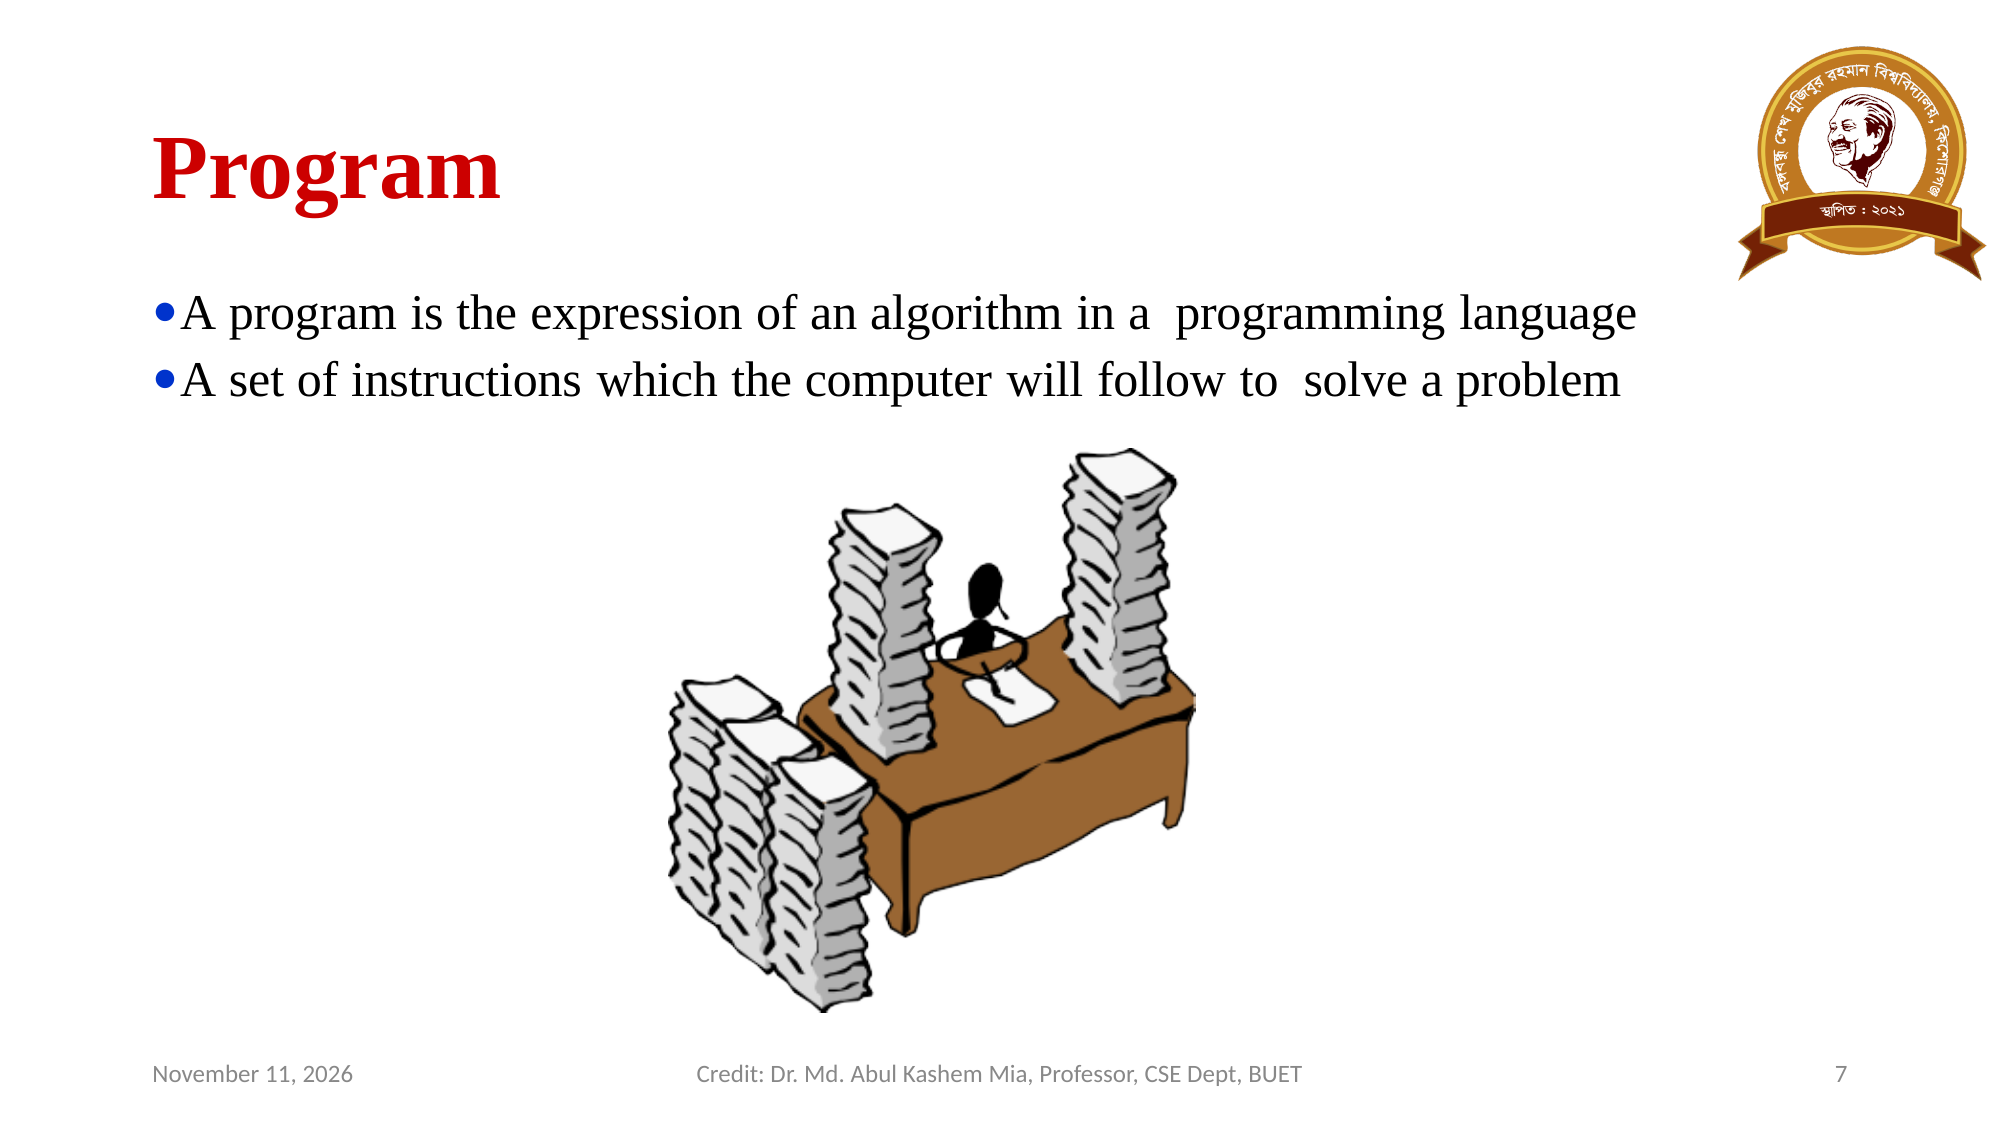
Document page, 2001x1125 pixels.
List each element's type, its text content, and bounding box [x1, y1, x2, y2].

picture [668, 448, 1196, 1013]
text_box A program is the expression of an algorithm in a programming language A set of instructions which the computer will follow to solve a problem [137, 272, 1938, 415]
picture [1733, 42, 1991, 285]
title Program [137, 59, 1863, 272]
footer Credit: Dr. Md. Abul Kashem Mia, Professor, CSE Dept, BUET [662, 1042, 1338, 1103]
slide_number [137, 1042, 588, 1103]
slide_number 7 [1412, 1042, 1863, 1103]
